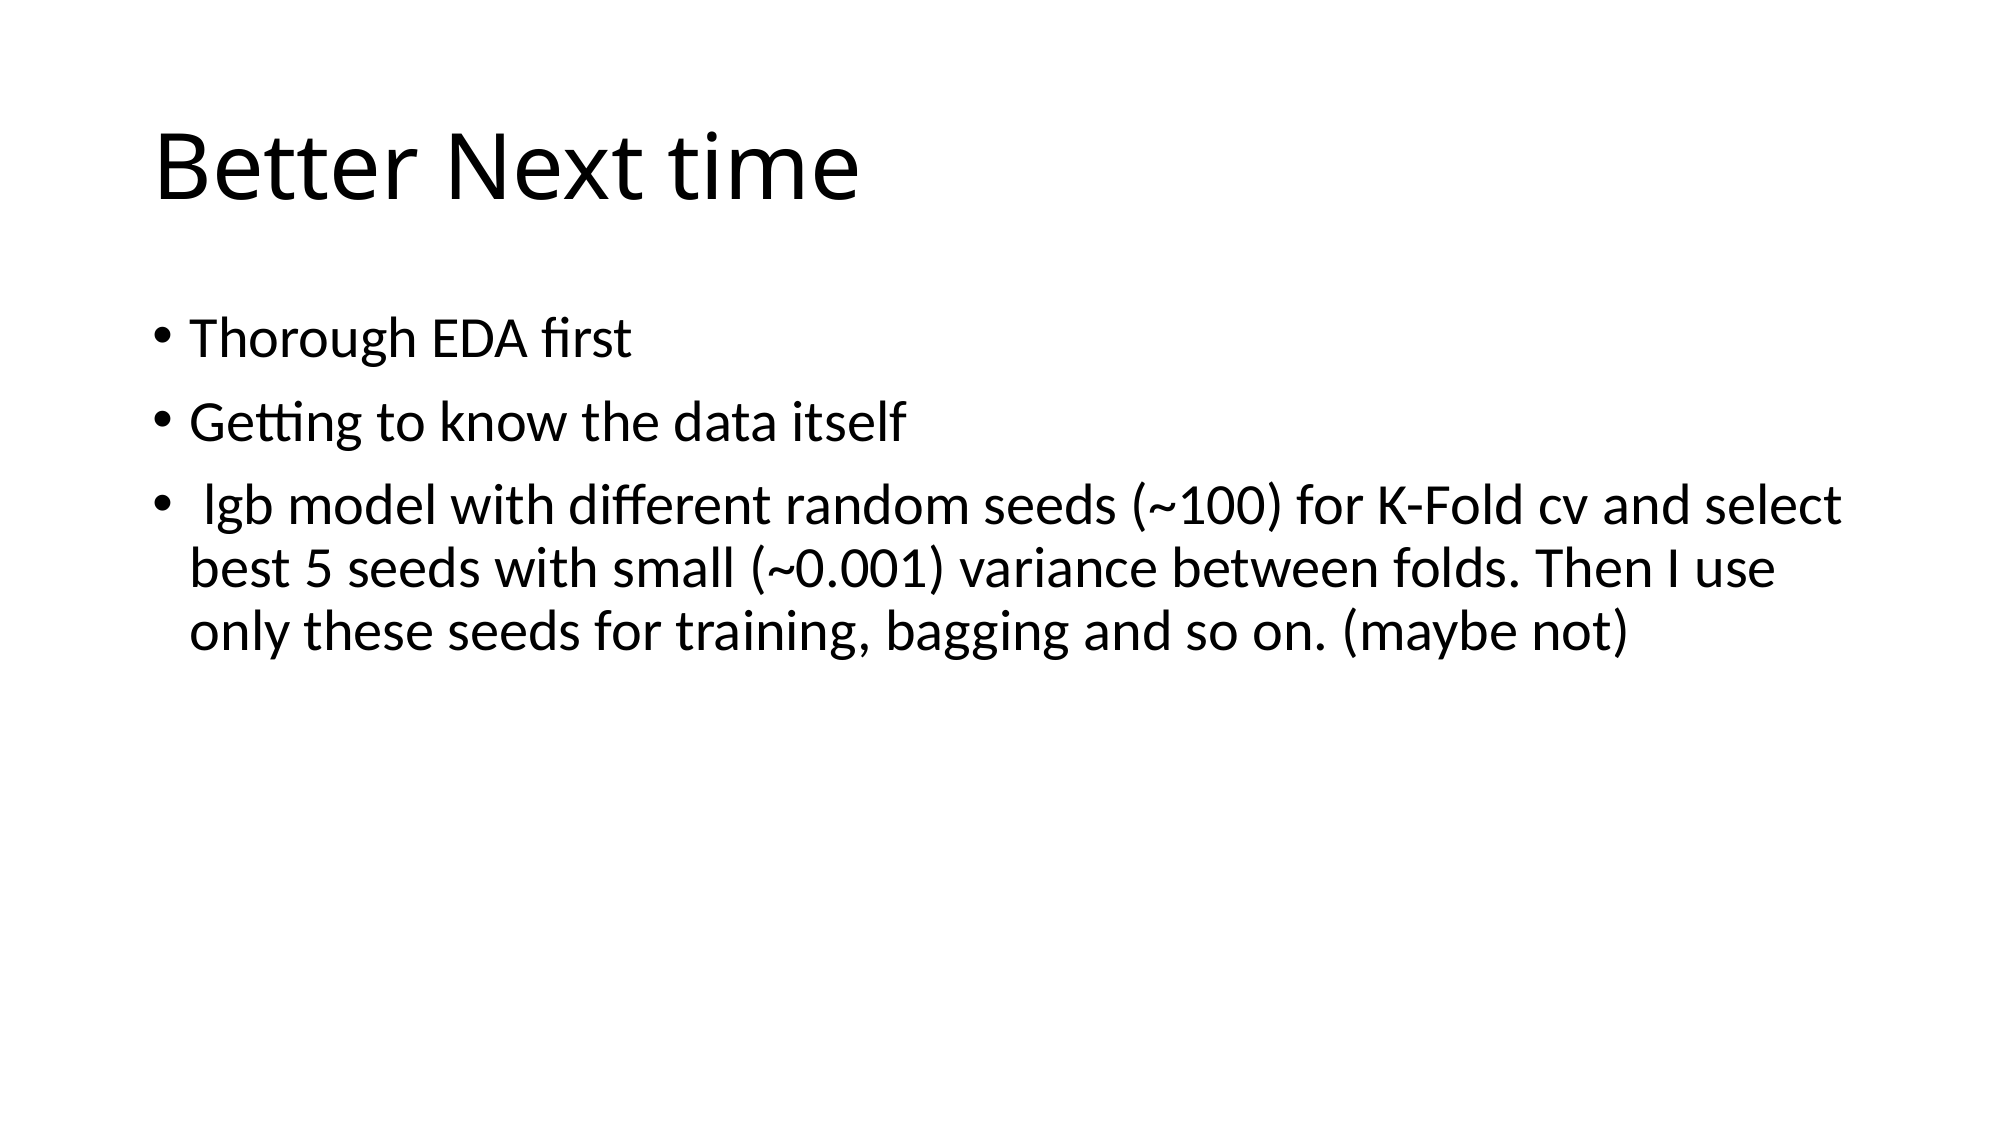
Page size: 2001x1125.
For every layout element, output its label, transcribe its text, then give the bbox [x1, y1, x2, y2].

list Thorough EDA first Getting to know the data itself lgb model with different random seeds (~100) for K-Fold cv and select best 5 seeds with small (~0.001) variance between folds. Then I use only these seeds for training, bagging and so on. (maybe not) [137, 299, 1863, 1014]
title Better Next time [137, 61, 1863, 279]
